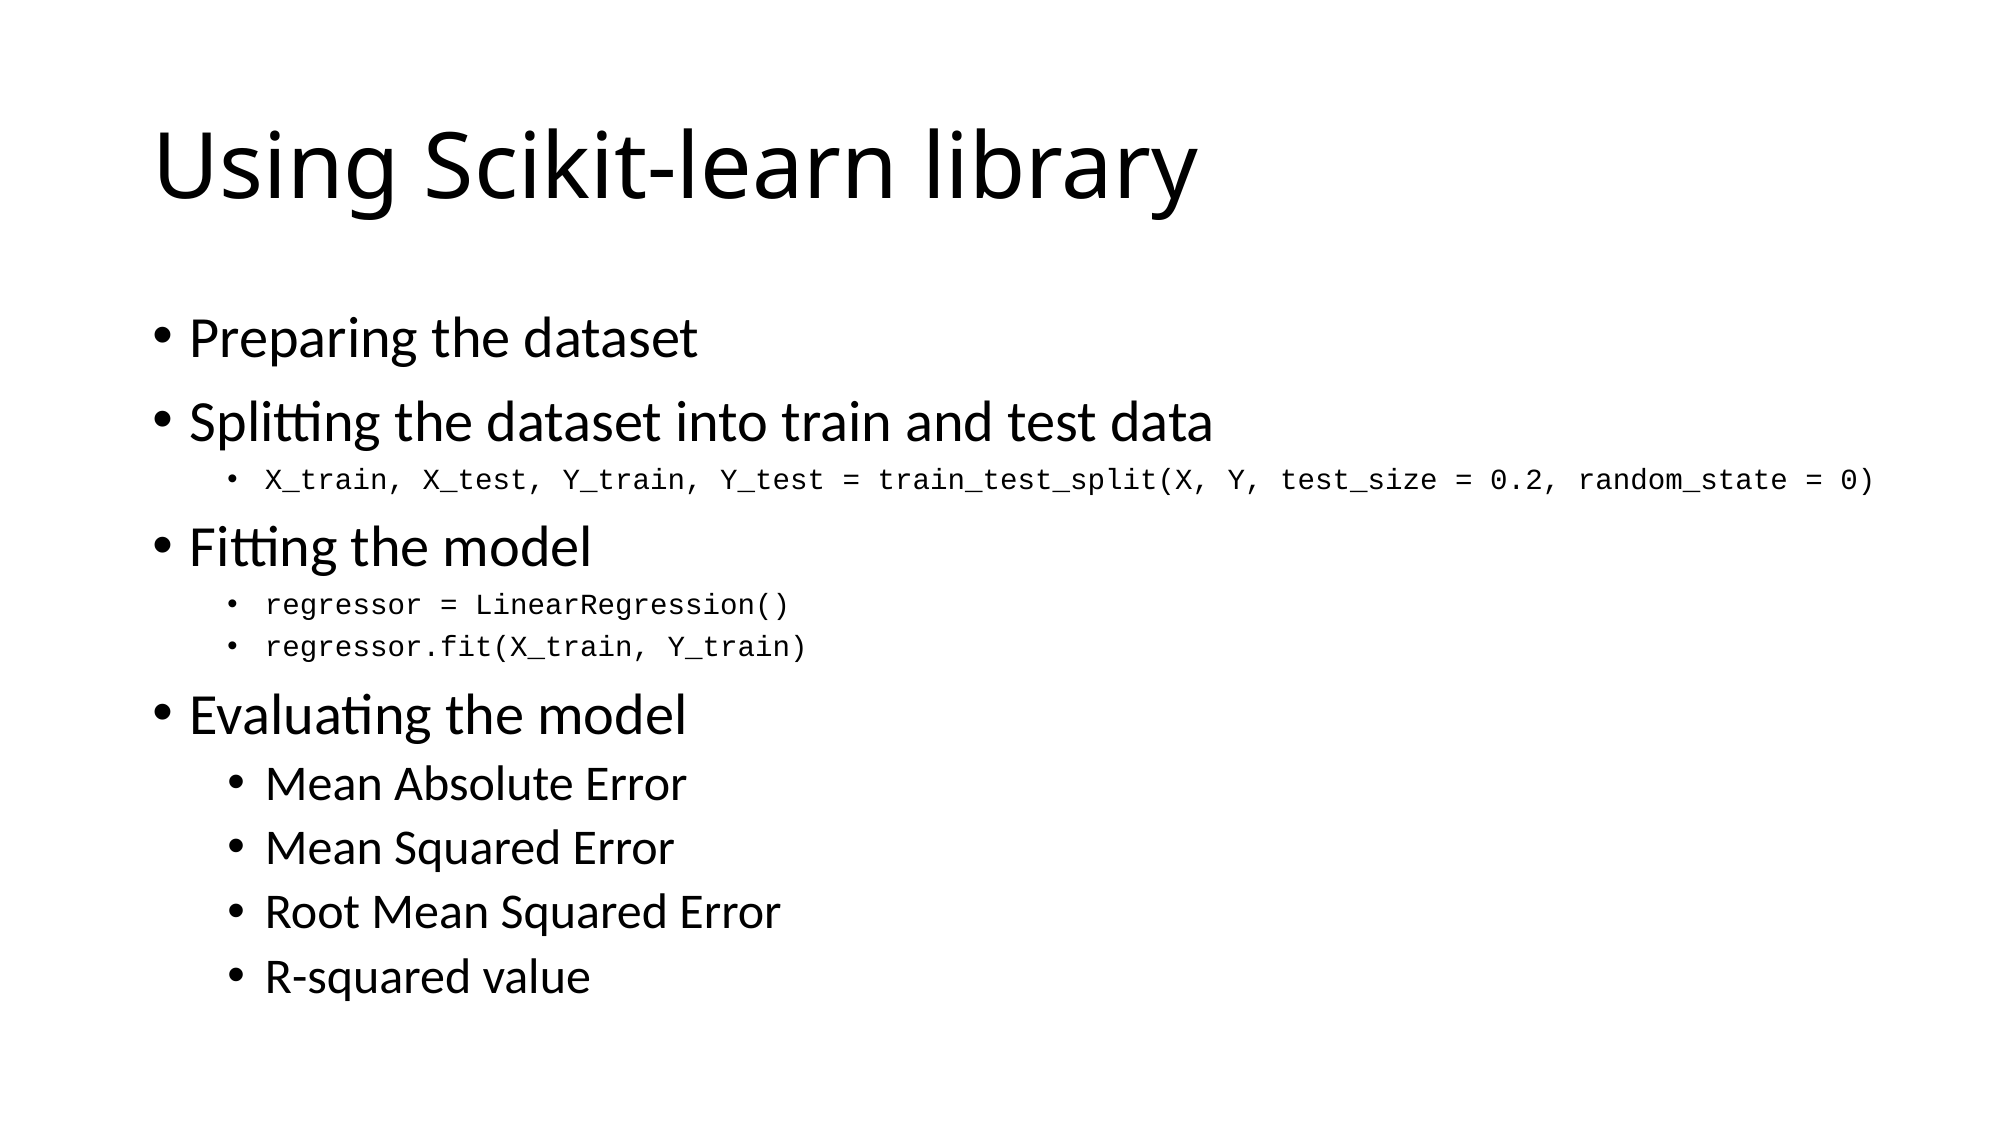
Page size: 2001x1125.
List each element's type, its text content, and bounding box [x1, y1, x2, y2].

title Using Scikit-learn library [137, 59, 1863, 278]
list Preparing the dataset Splitting the dataset into train and test data X_train, X_test, Y_train, Y_test = train_test_split(X, Y, test_size = 0.2, random_state = 0) Fitting the model regressor = LinearRegression() regressor.fit(X_train, Y_train) Evaluating the model Mean Absolute Error Mean Squared Error Root Mean Squared Error R-squared value [137, 299, 1931, 1014]
